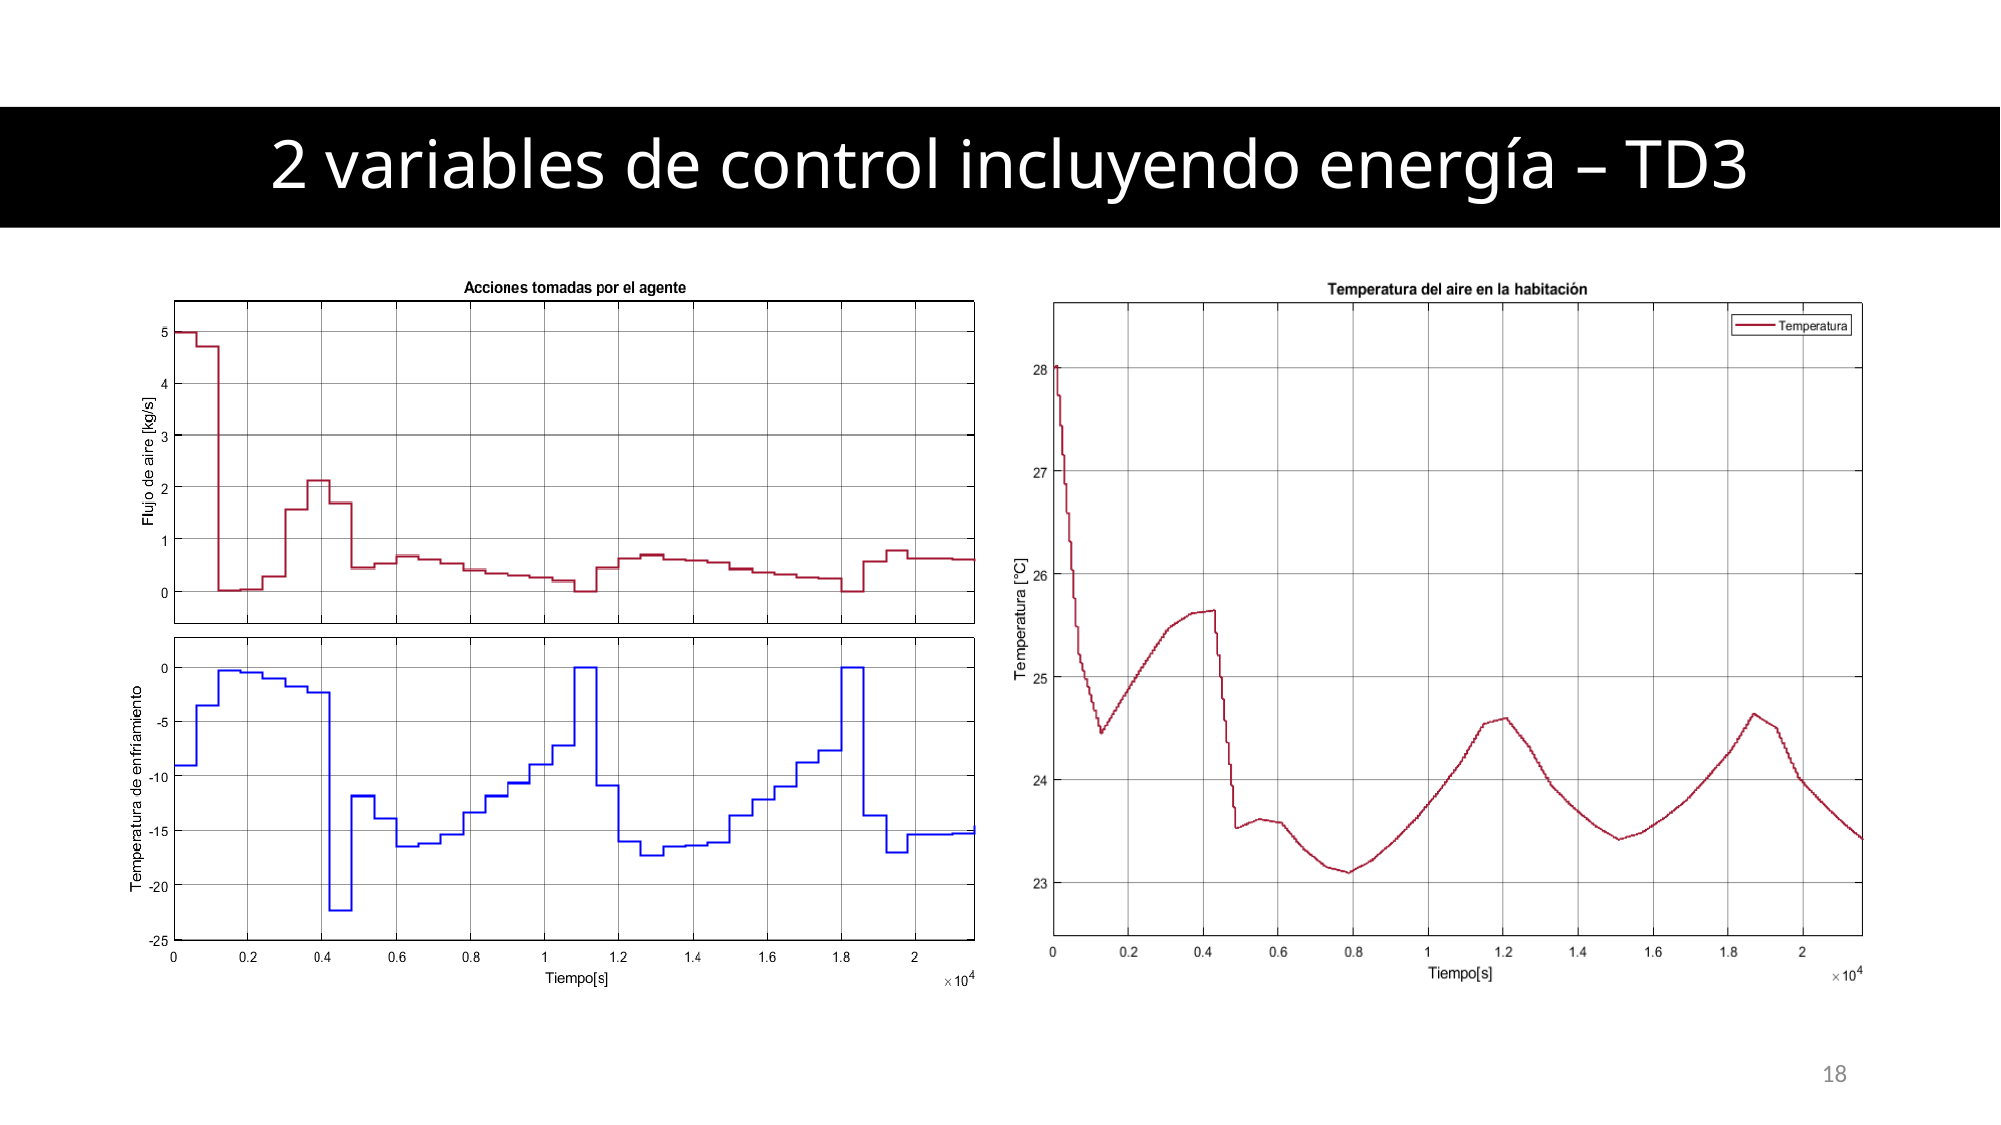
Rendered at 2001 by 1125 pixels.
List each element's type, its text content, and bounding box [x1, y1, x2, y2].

title 2 variables de control incluyendo energía – TD3 [91, 105, 1931, 228]
picture [125, 261, 987, 998]
picture [999, 261, 1875, 998]
text_box [0, 106, 2000, 229]
slide_number 18 [1412, 1042, 1863, 1103]
